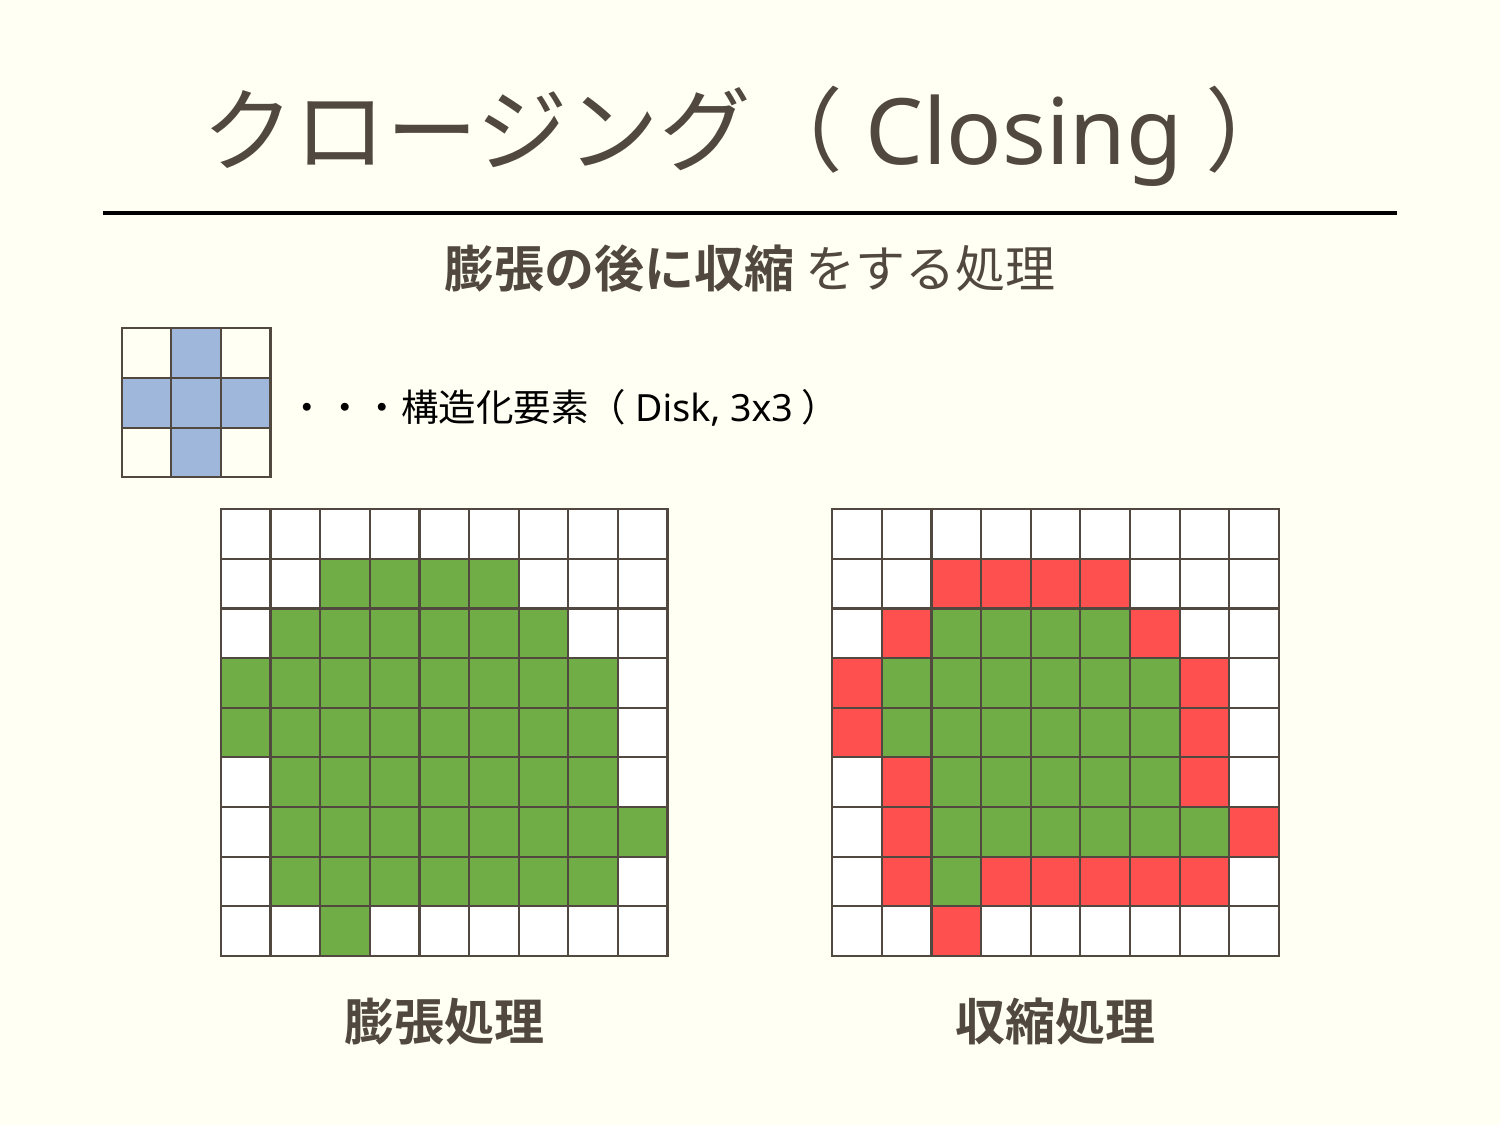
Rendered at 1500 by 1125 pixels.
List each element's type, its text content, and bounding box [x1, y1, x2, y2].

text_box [832, 509, 1279, 956]
title クロージング（Closing） [103, 71, 1397, 200]
text_box 膨張処理 [329, 982, 560, 1058]
text_box ・・・構造化要素（Disk, 3x3） [273, 376, 855, 437]
text_box 収縮処理 [940, 982, 1171, 1058]
list 膨張の後に収縮 をする処理 [103, 236, 1397, 329]
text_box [220, 509, 668, 956]
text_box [121, 328, 271, 478]
